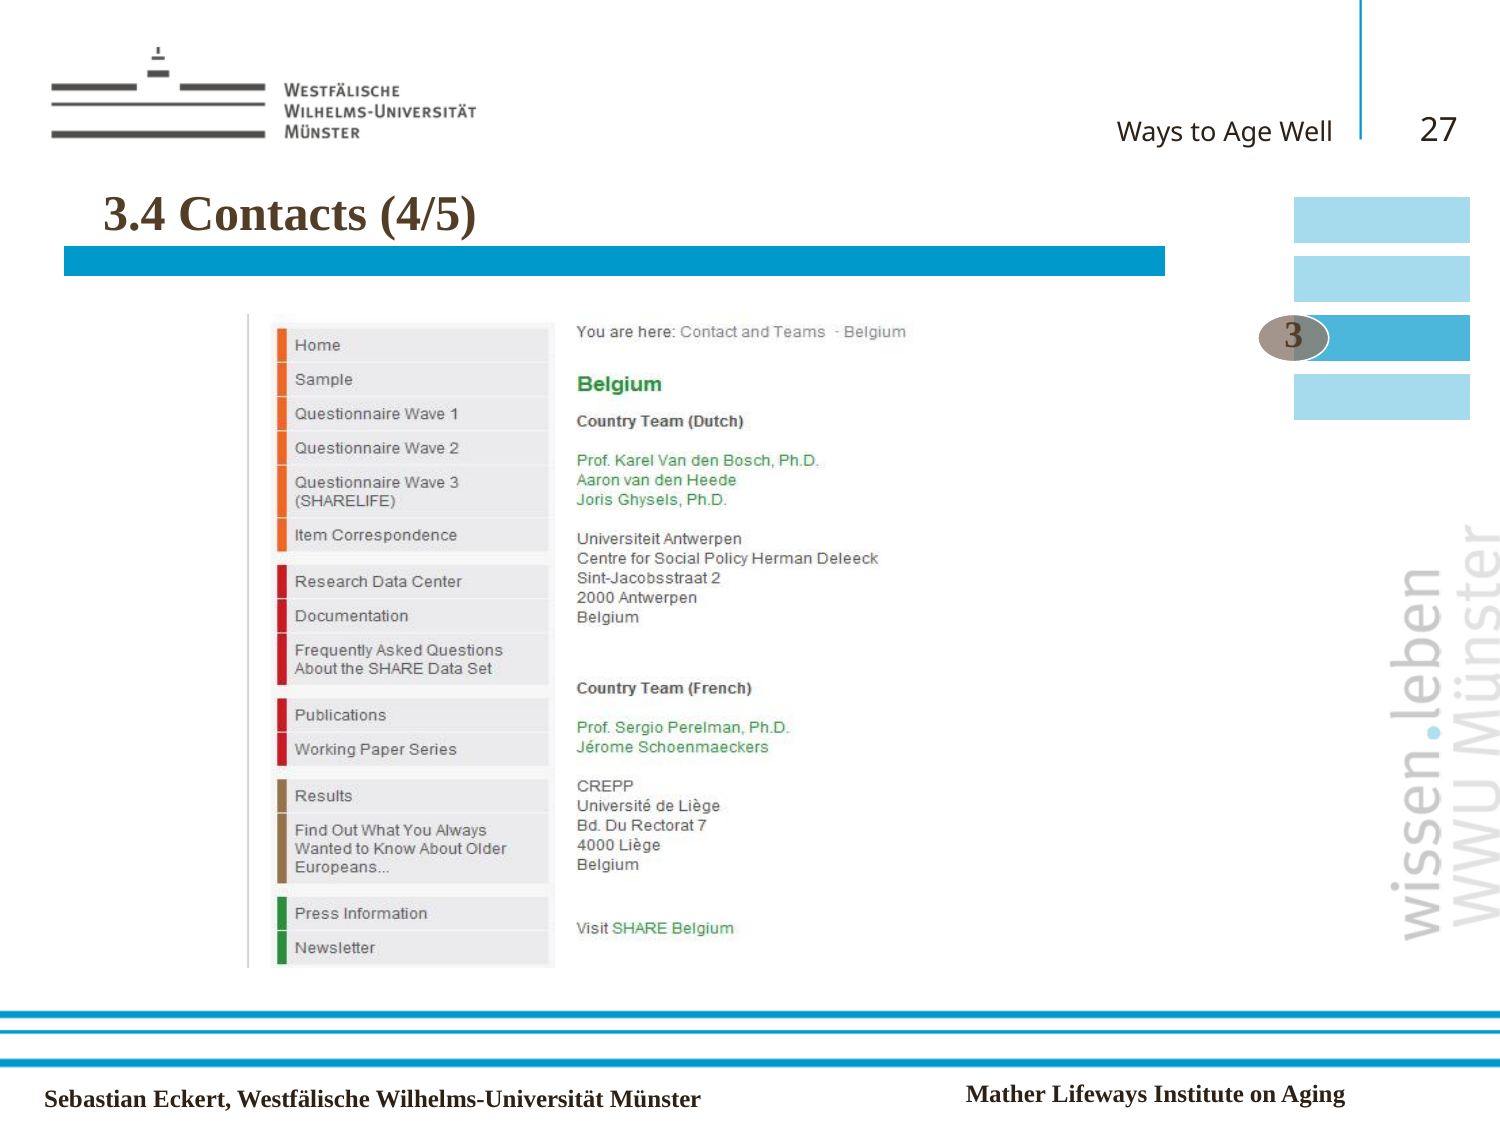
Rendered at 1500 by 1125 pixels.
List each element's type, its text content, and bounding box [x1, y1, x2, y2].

picture [0, 0, 1500, 1011]
text_box [1306, 314, 1471, 362]
text_box [1306, 316, 1329, 361]
text_box [1293, 255, 1471, 303]
text_box [1257, 320, 1269, 356]
picture [0, 1018, 1500, 1030]
text_box [1293, 373, 1471, 421]
text_box [1293, 196, 1471, 244]
picture [0, 1034, 1500, 1059]
text_box [62, 245, 1166, 278]
footer Ways to Age Well [671, 107, 1349, 160]
slide_number Mather Lifeways Institute on Aging [950, 1070, 1389, 1125]
text_box 3 [1269, 302, 1306, 363]
text_box 3.4 Contacts (4/5) [88, 172, 1046, 248]
slide_number 27 [1373, 100, 1474, 162]
picture [0, 1067, 1500, 1125]
